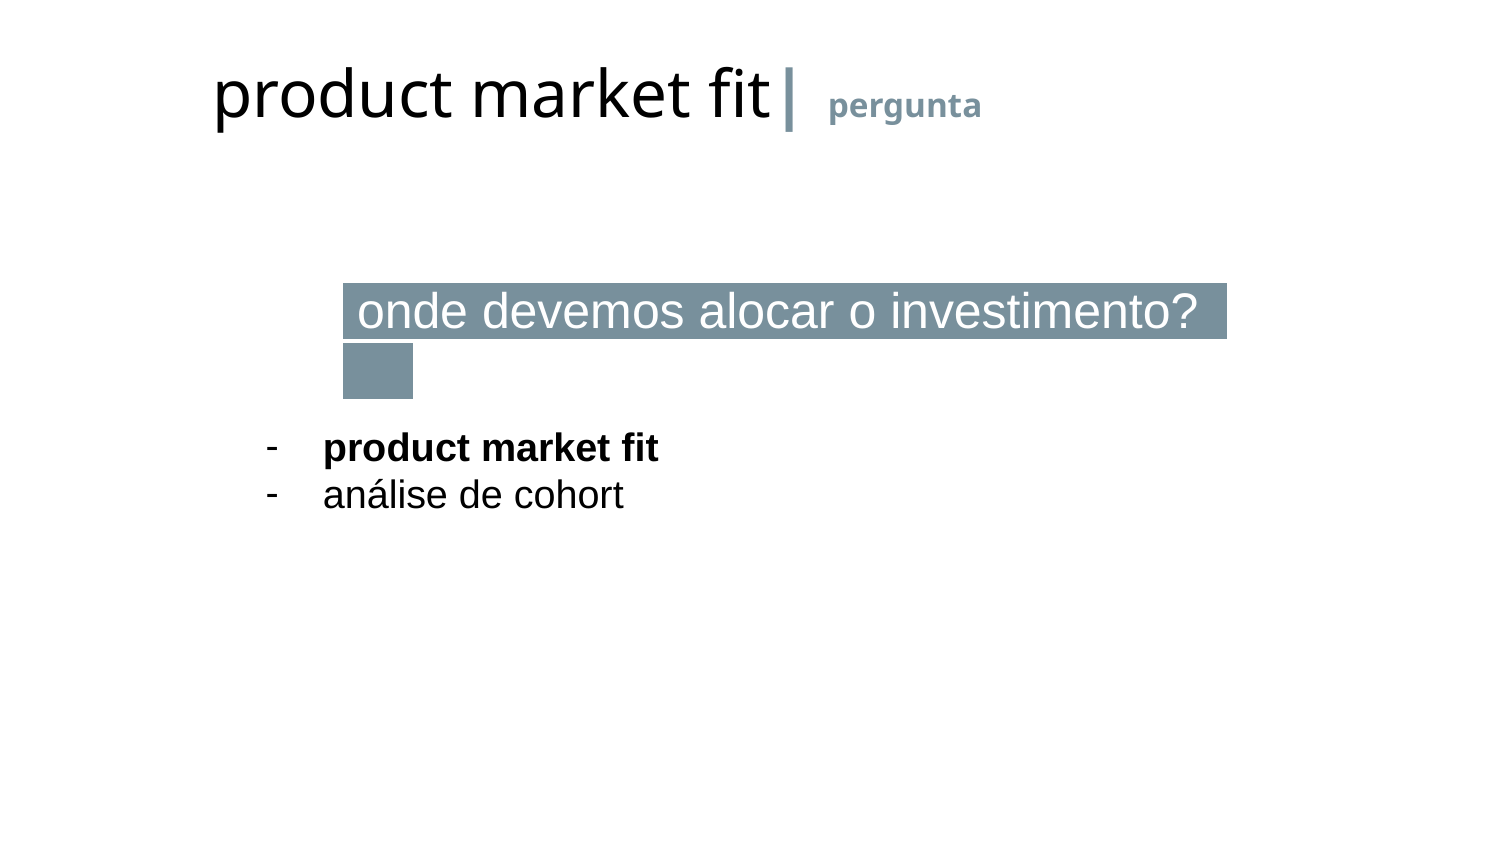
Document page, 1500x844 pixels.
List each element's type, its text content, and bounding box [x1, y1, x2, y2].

text_box product market fit análise de cohort [232, 406, 1267, 627]
text_box onde devemos alocar o investimento? [252, 263, 1248, 414]
title product market fit| pergunta [55, 17, 1140, 155]
